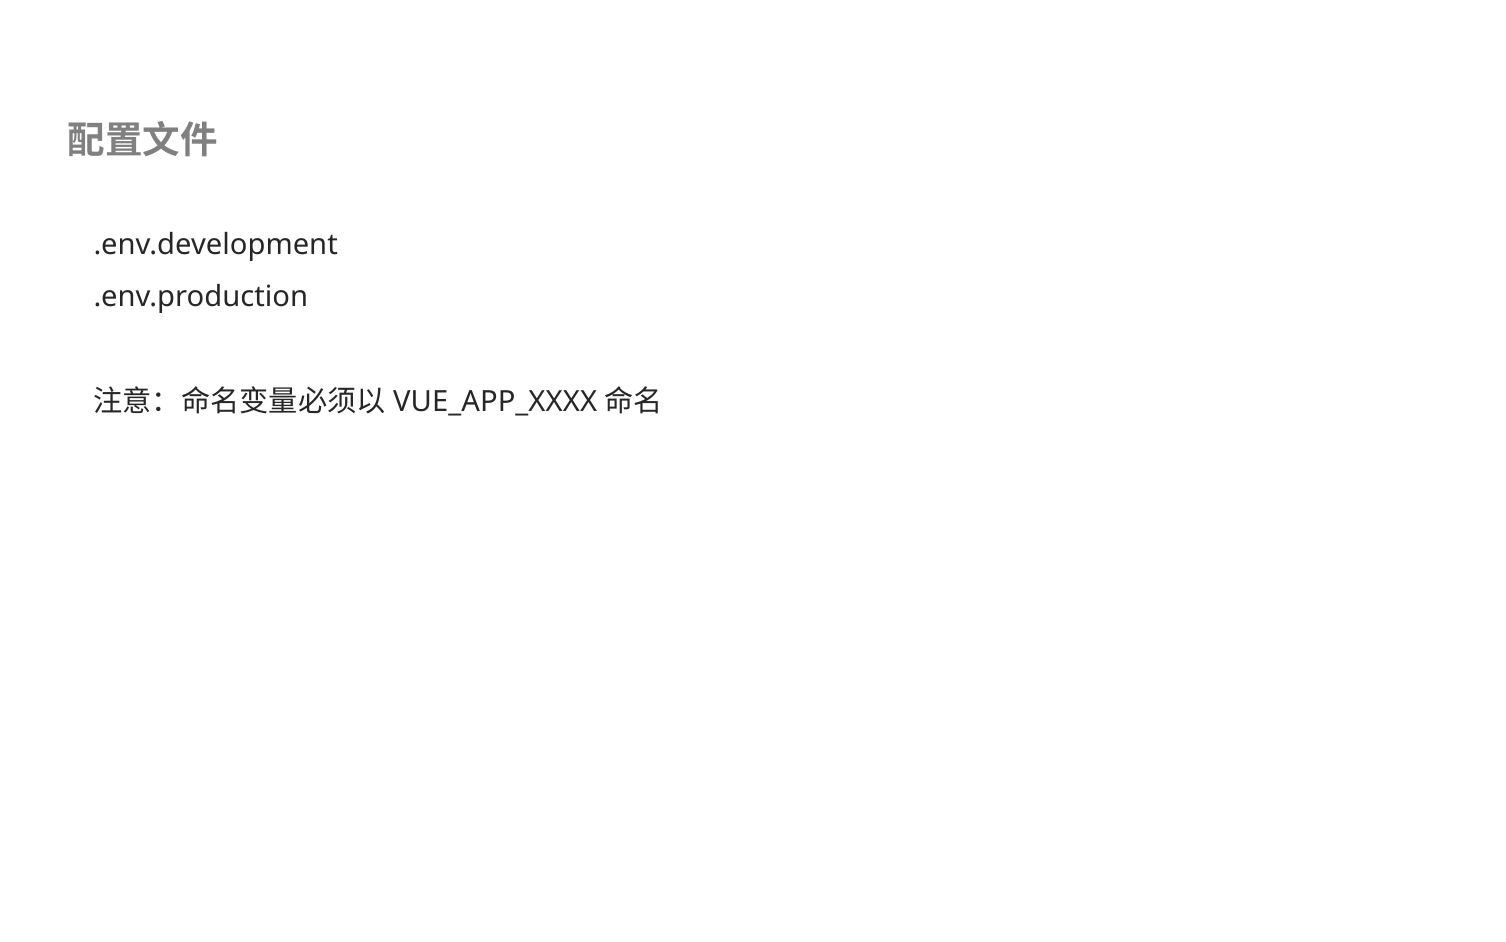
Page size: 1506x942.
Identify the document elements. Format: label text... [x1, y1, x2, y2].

text_box .env.development .env.production 注意：命名变量必须以VUE_APP_XXXX命名 [78, 200, 1459, 425]
text_box 配置文件 [53, 64, 1485, 169]
